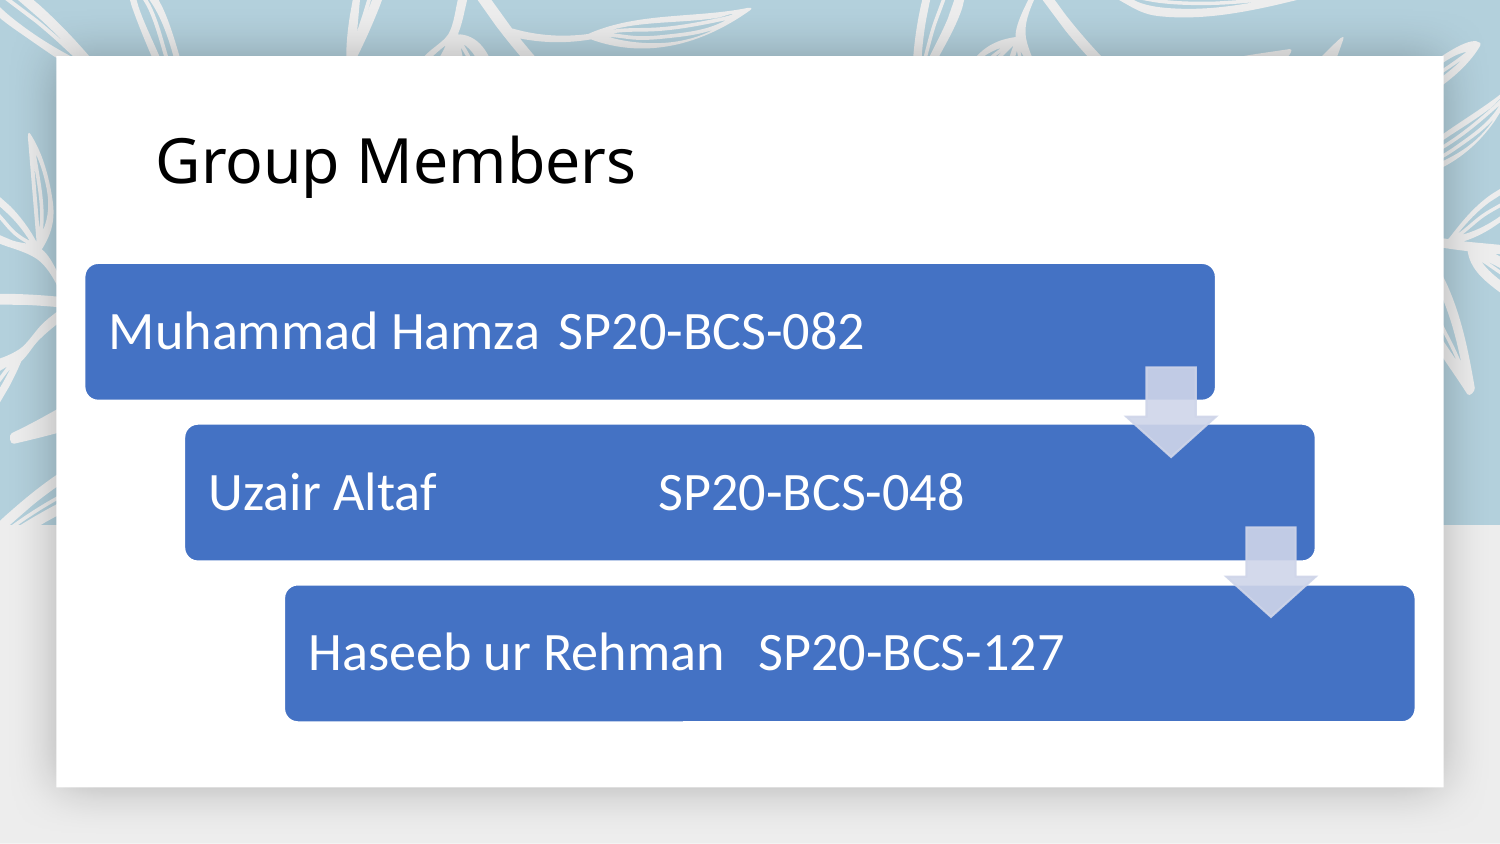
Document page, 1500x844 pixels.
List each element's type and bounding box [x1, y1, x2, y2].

text_box [0, 525, 1500, 844]
text_box [84, 262, 1416, 723]
text_box [55, 525, 1445, 788]
text_box [0, 0, 1500, 525]
